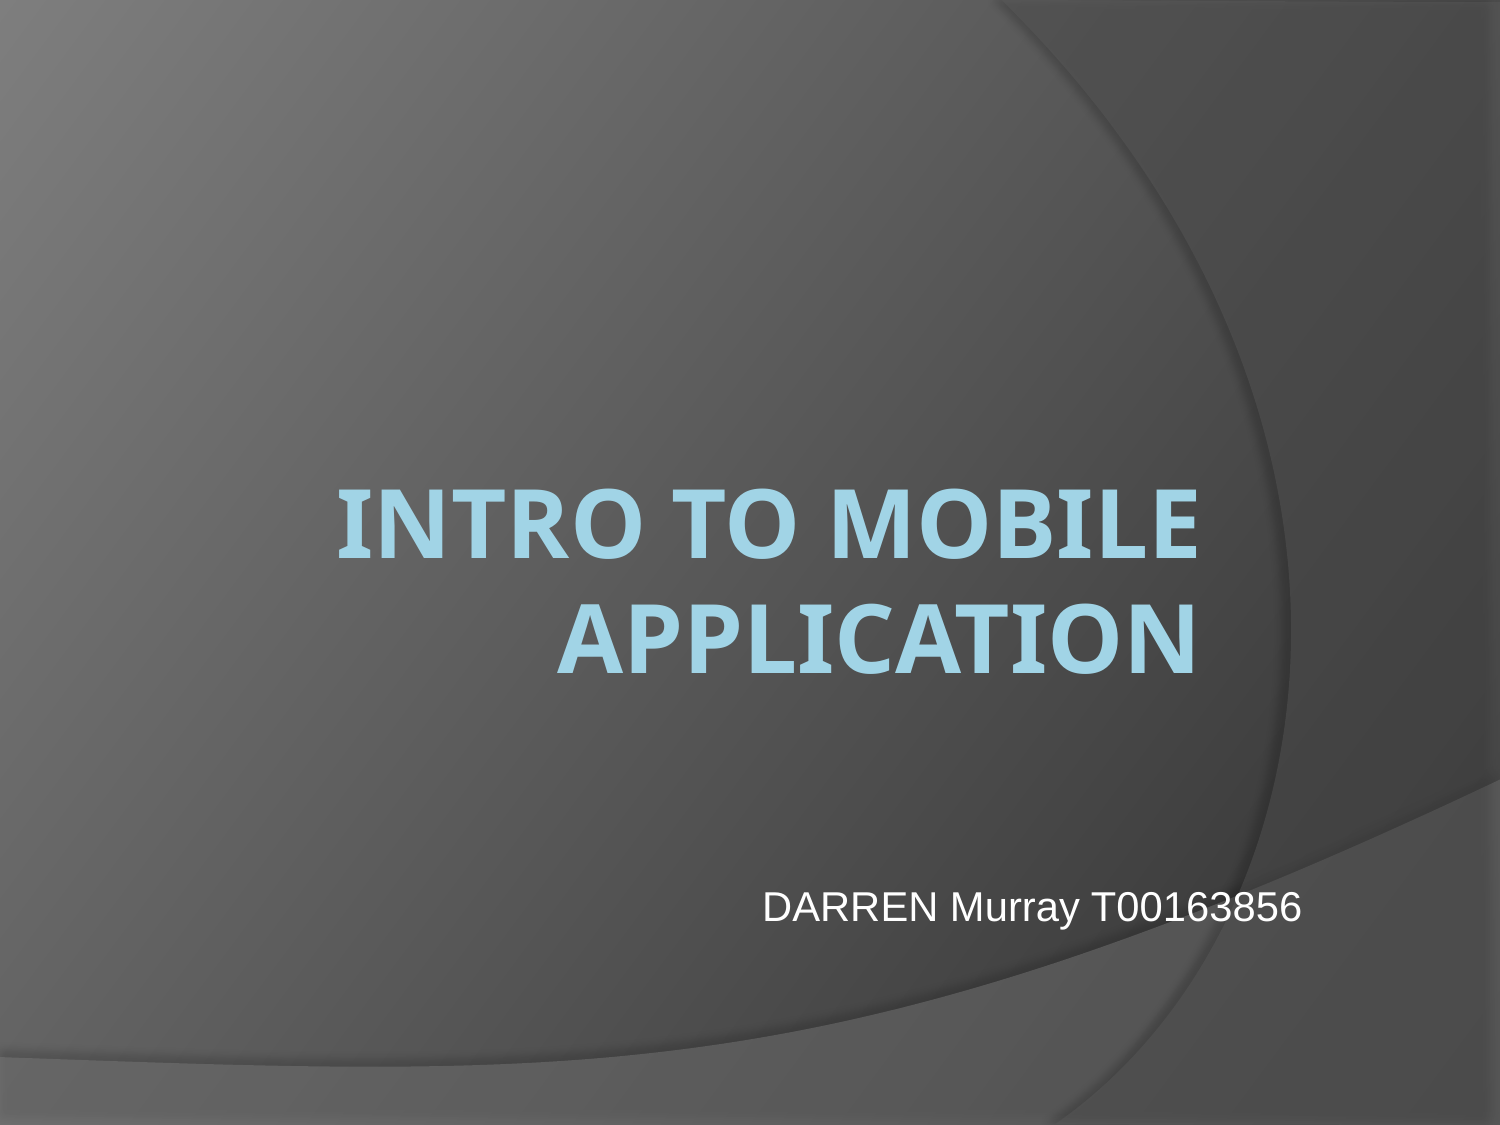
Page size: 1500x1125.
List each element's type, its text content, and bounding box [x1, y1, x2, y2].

title Intro To Mobile Application [325, 455, 1210, 704]
subtitle DARREN Murray T00163856 [72, 760, 1311, 931]
